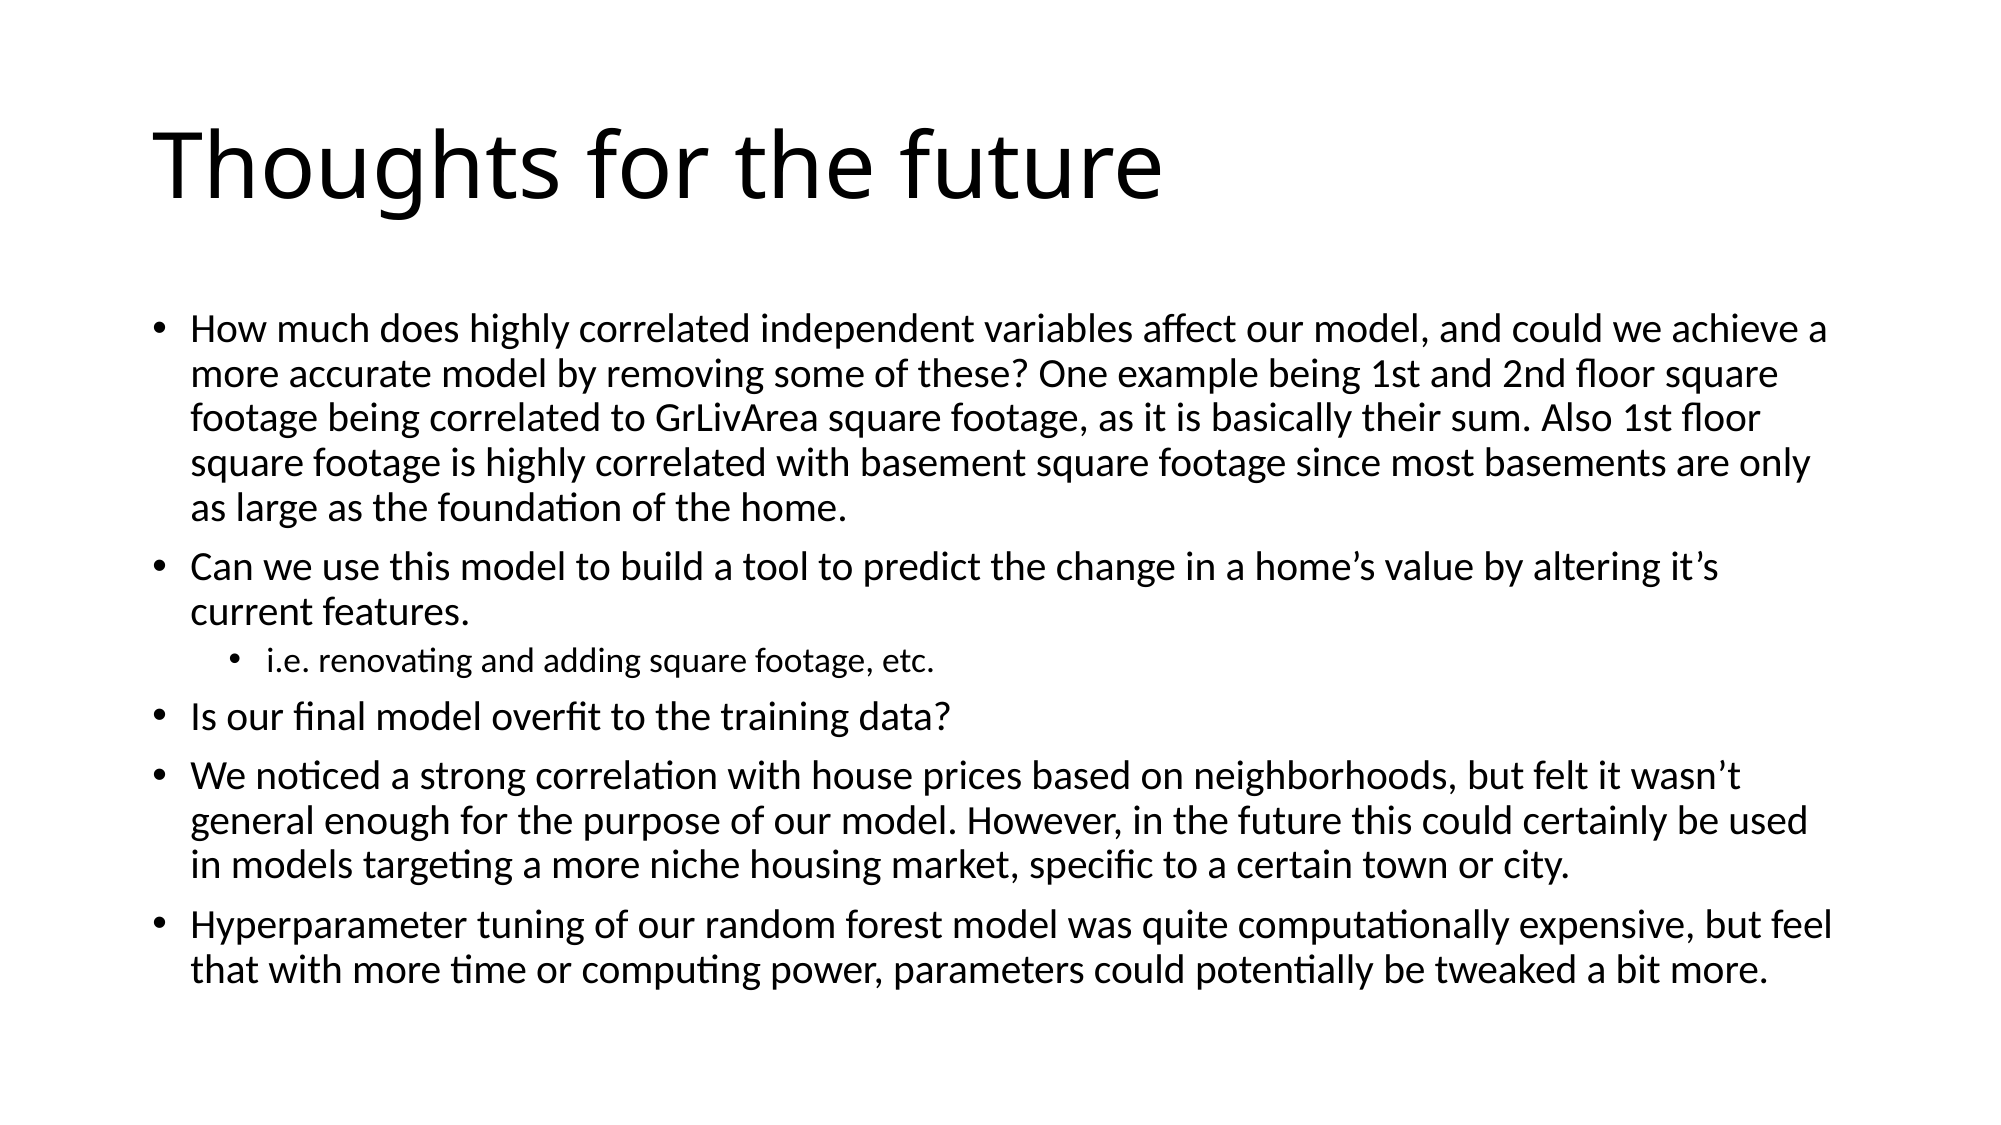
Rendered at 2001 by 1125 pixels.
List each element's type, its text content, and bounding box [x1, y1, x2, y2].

title Thoughts for the future [137, 59, 1863, 278]
list How much does highly correlated independent variables affect our model, and could we achieve a more accurate model by removing some of these? One example being 1st and 2nd floor square footage being correlated to GrLivArea square footage, as it is basically their sum. Also 1st floor square footage is highly correlated with basement square footage since most basements are only as large as the foundation of the home. Can we use this model to build a tool to predict the change in a home’s value by altering it’s current features. i.e. renovating and adding square footage, etc. Is our final model overfit to the training data? We noticed a strong correlation with house prices based on neighborhoods, but felt it wasn’t general enough for the purpose of our model. However, in the future this could certainly be used in models targeting a more niche housing market, specific to a certain town or city. Hyperparameter tuning of our random forest model was quite computationally expensive, but feel that with more time or computing power, parameters could potentially be tweaked a bit more. [137, 299, 1863, 1014]
